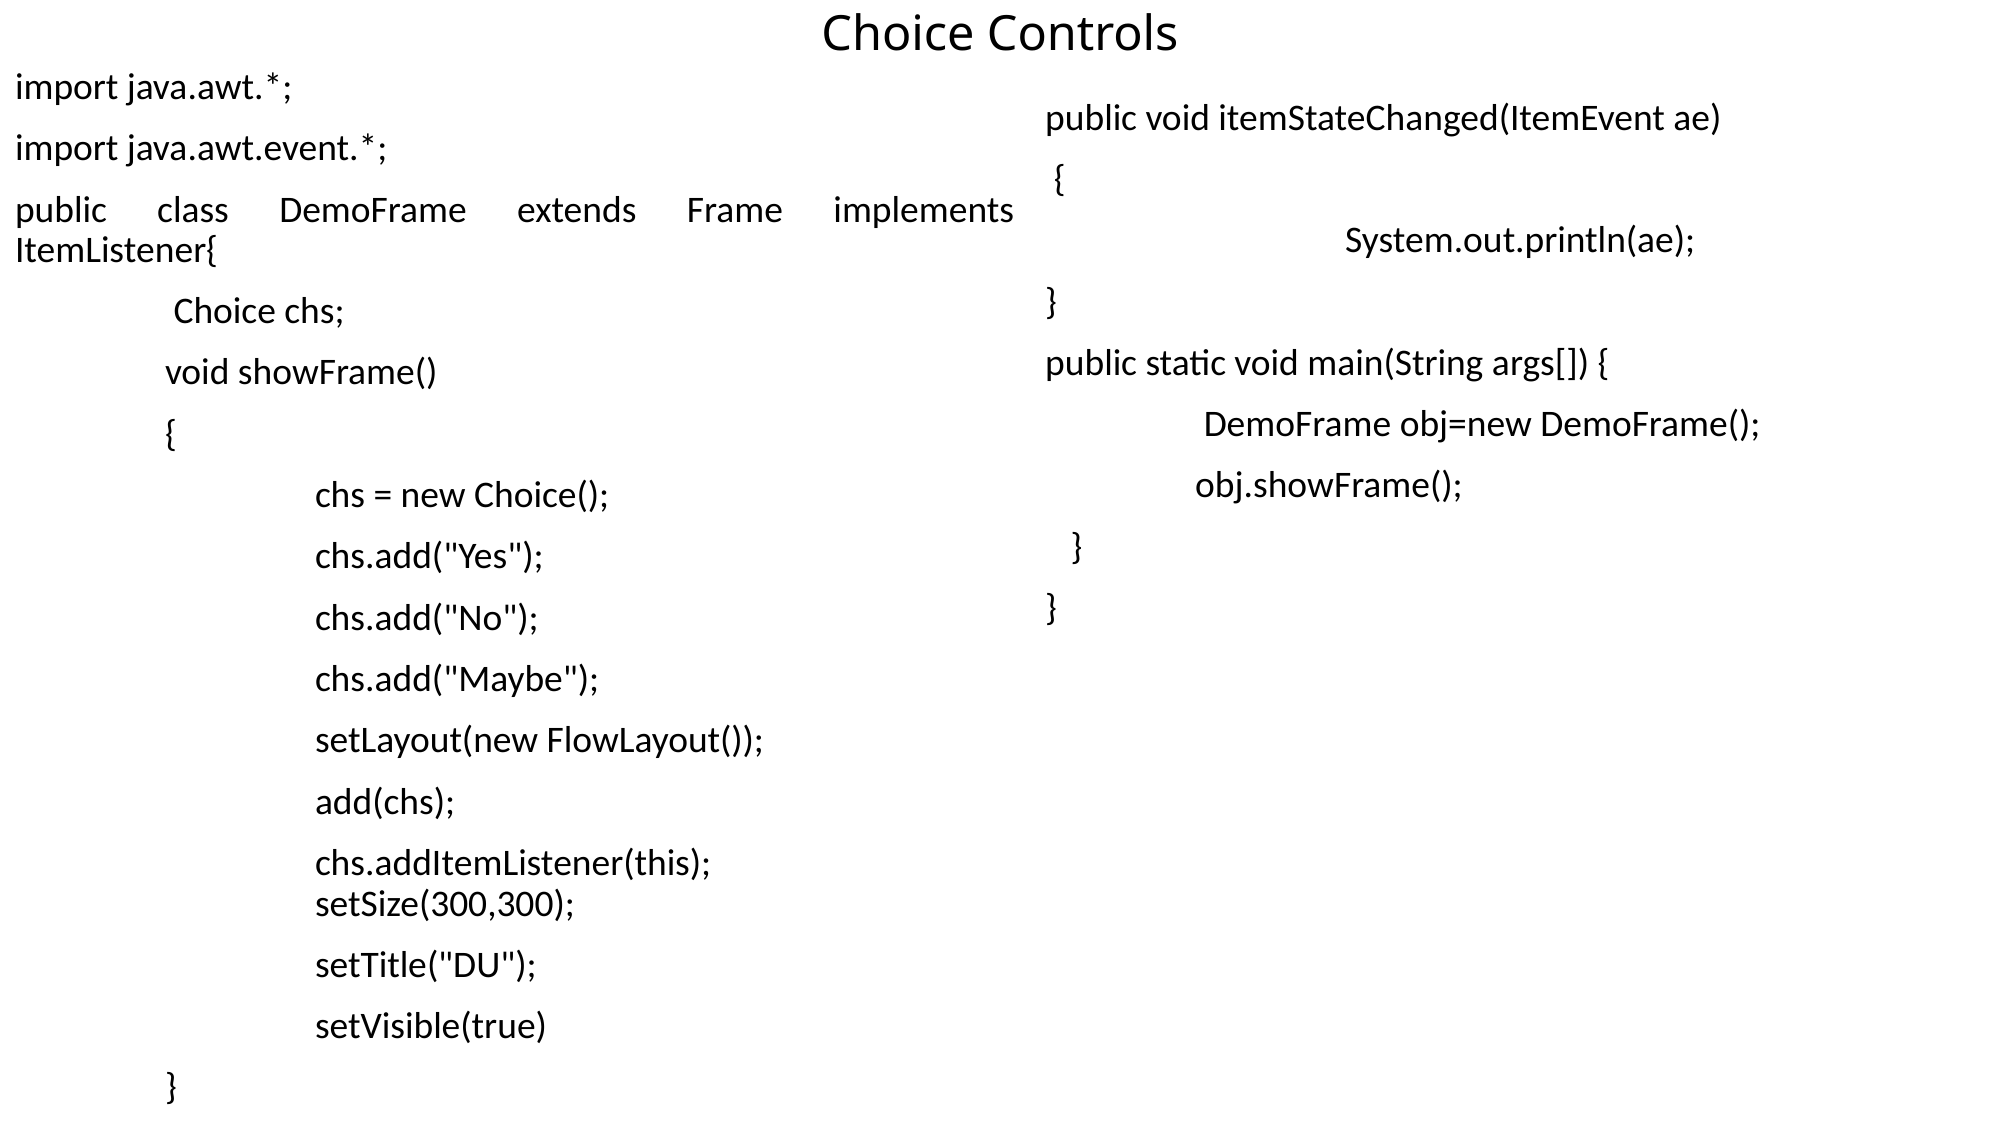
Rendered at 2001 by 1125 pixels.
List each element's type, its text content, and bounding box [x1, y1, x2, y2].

list import java.awt.*; import java.awt.event.*; public class DemoFrame extends Frame implements ItemListener{ Choice chs; void showFrame() { chs = new Choice(); chs.add("Yes"); chs.add("No"); chs.add("Maybe"); setLayout(new FlowLayout()); add(chs); chs.addItemListener(this); setSize(300,300); setTitle("DU"); setVisible(true) } [0, 59, 1031, 1117]
text_box public void itemStateChanged(ItemEvent ae) { System.out.println(ae); } public static void main(String args[]) { DemoFrame obj=new DemoFrame(); obj.showFrame(); } } [1030, 90, 2000, 1125]
title Choice Controls [137, 0, 1863, 69]
